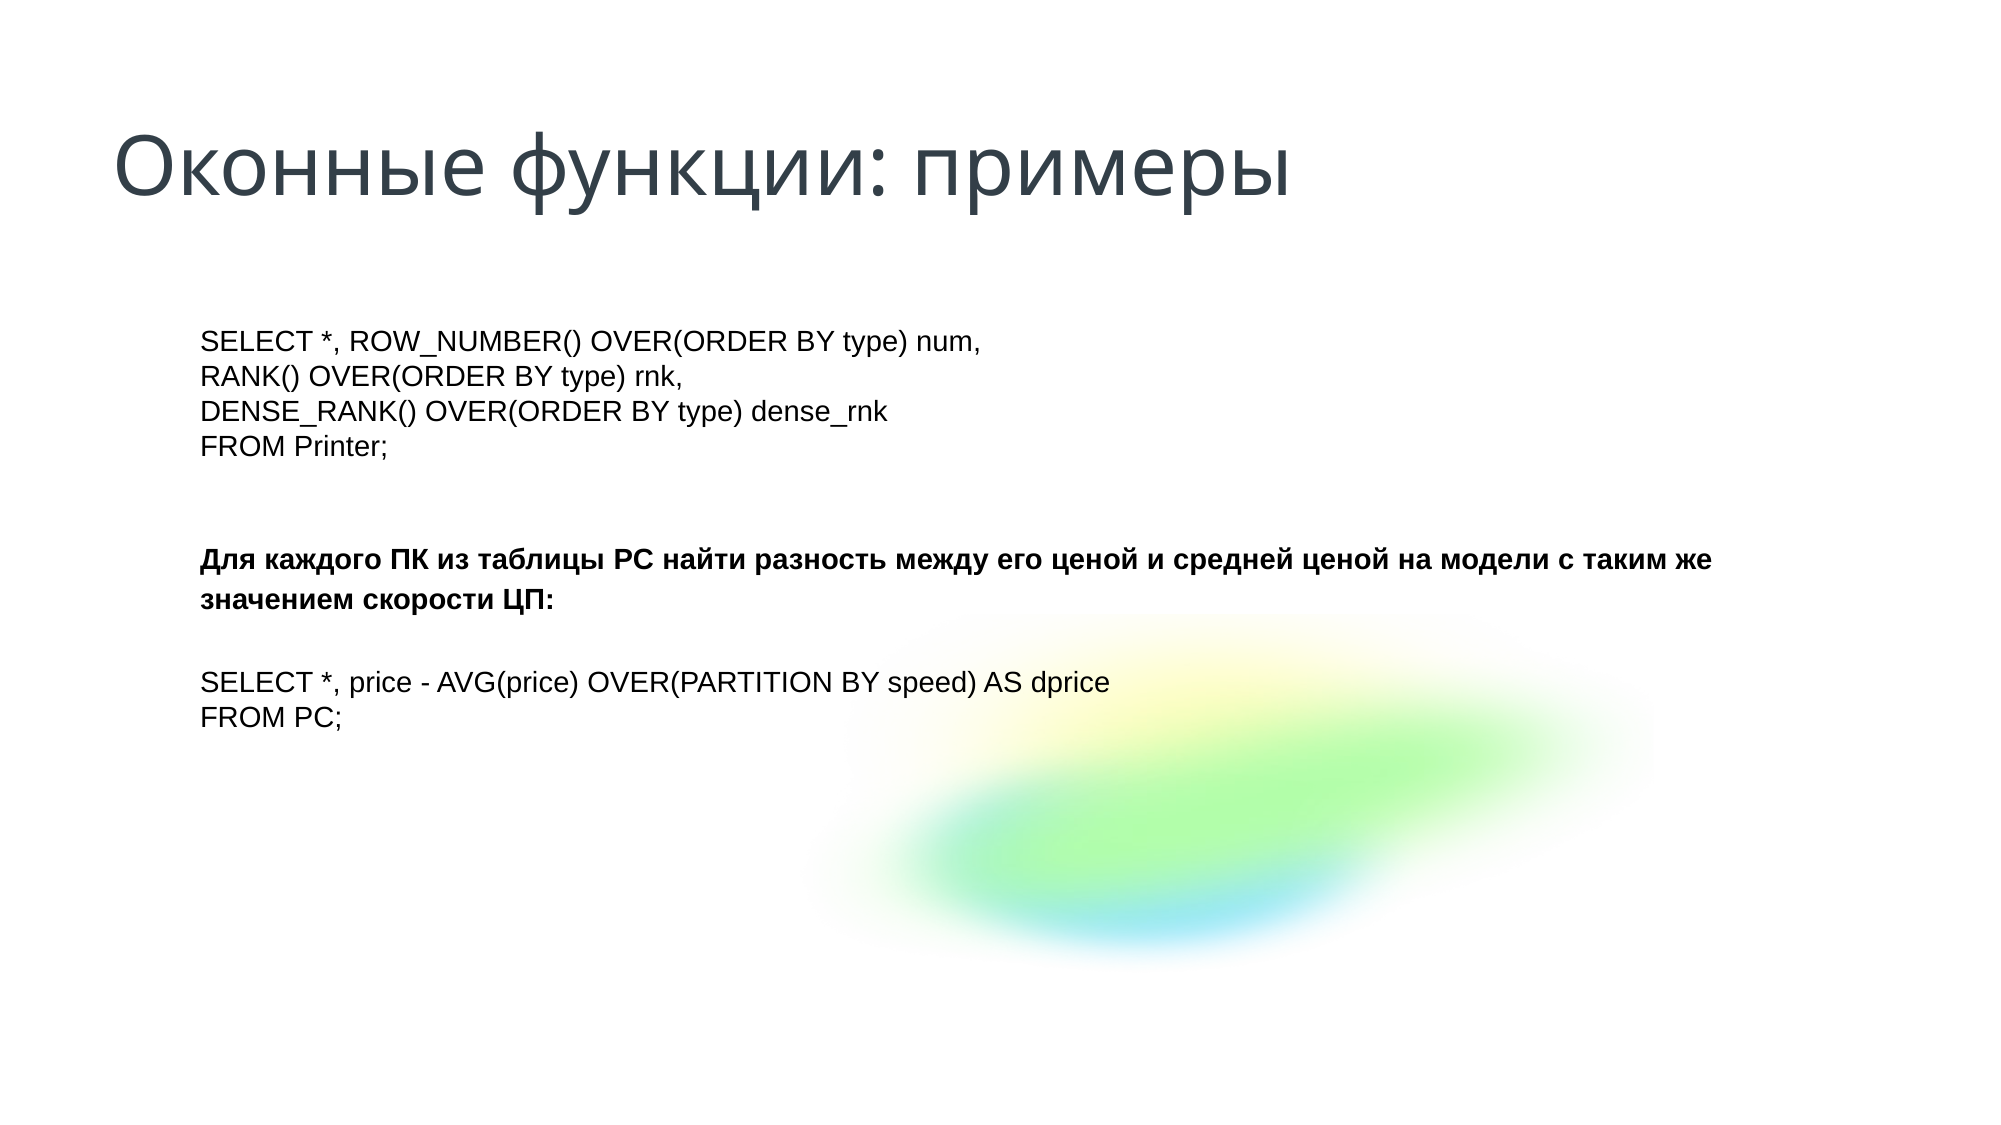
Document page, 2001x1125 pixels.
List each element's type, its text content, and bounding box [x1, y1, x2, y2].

text_box SELECT *, ROW_NUMBER() OVER(ORDER BY type) num, RANK() OVER(ORDER BY type) rnk, DENSE_RANK() OVER(ORDER BY type) dense_rnk FROM Printer; Для каждого ПК из таблицы PC найти разность между его ценой и средней ценой на модели с таким же значением скорости ЦП: SELECT *, price - AVG(price) OVER(PARTITION BY speed) AS dprice FROM PC; [184, 314, 1875, 790]
text_box [768, 790, 1654, 996]
text_box Оконные функции: примеры [112, 112, 1888, 431]
